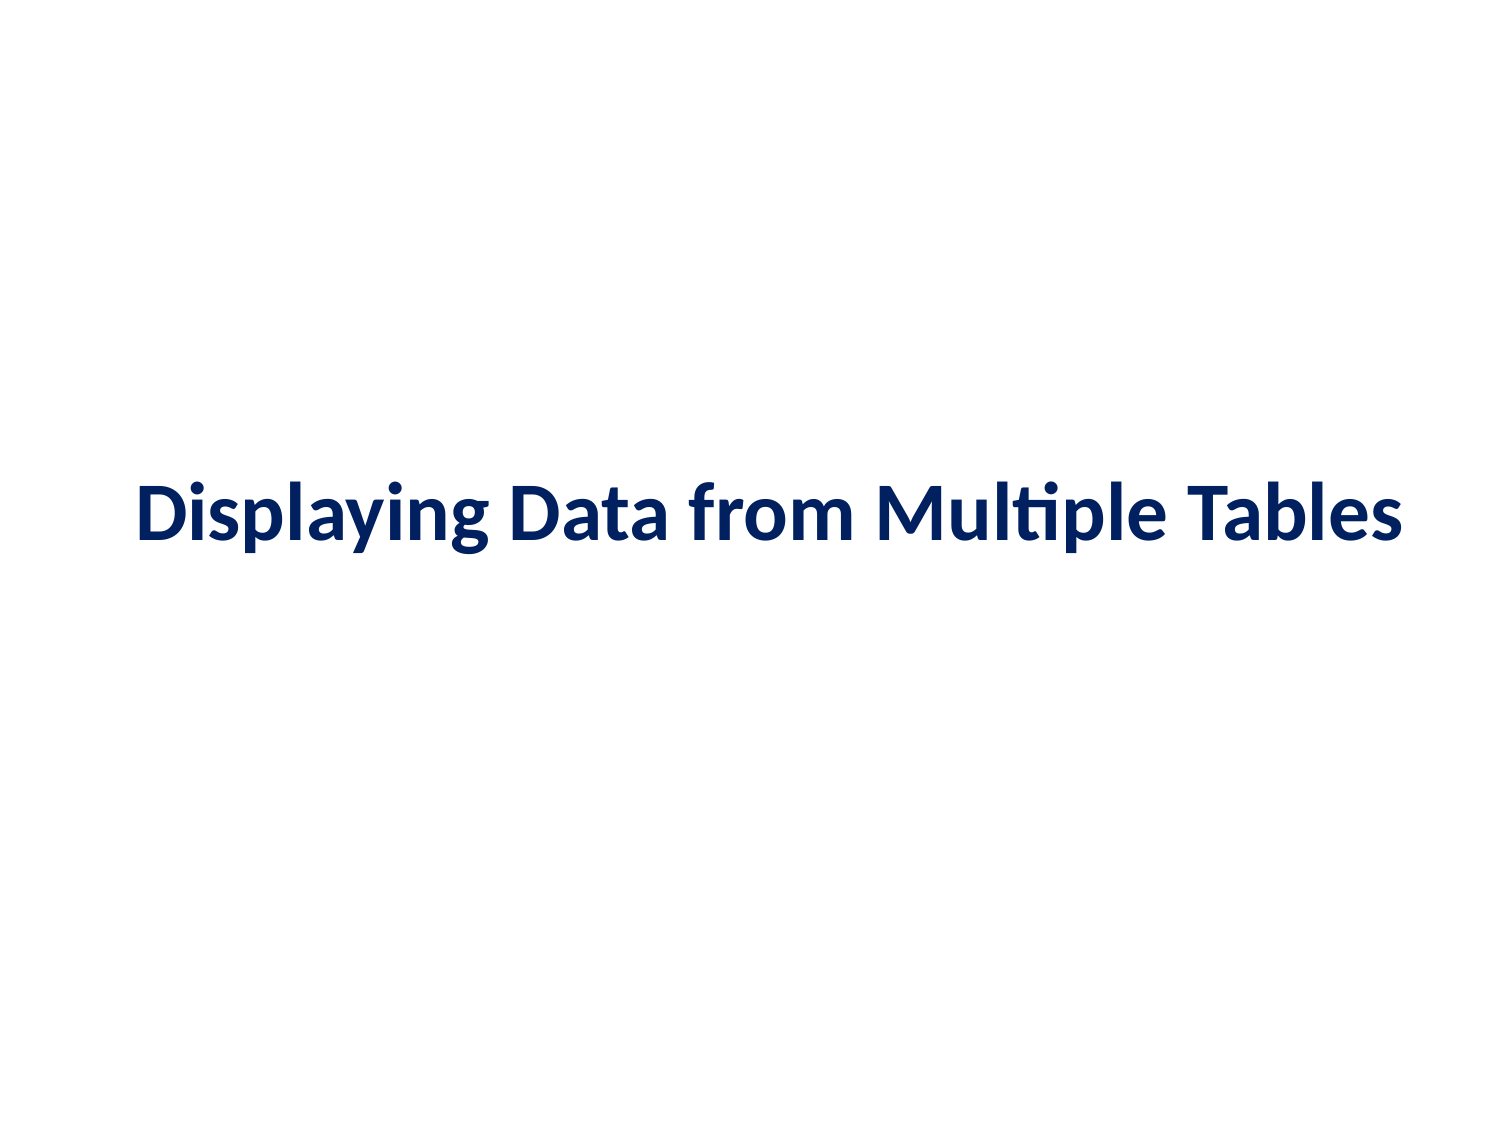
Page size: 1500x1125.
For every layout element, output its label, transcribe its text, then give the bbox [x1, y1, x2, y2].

text_box Displaying Data from Multiple Tables [120, 450, 1420, 565]
